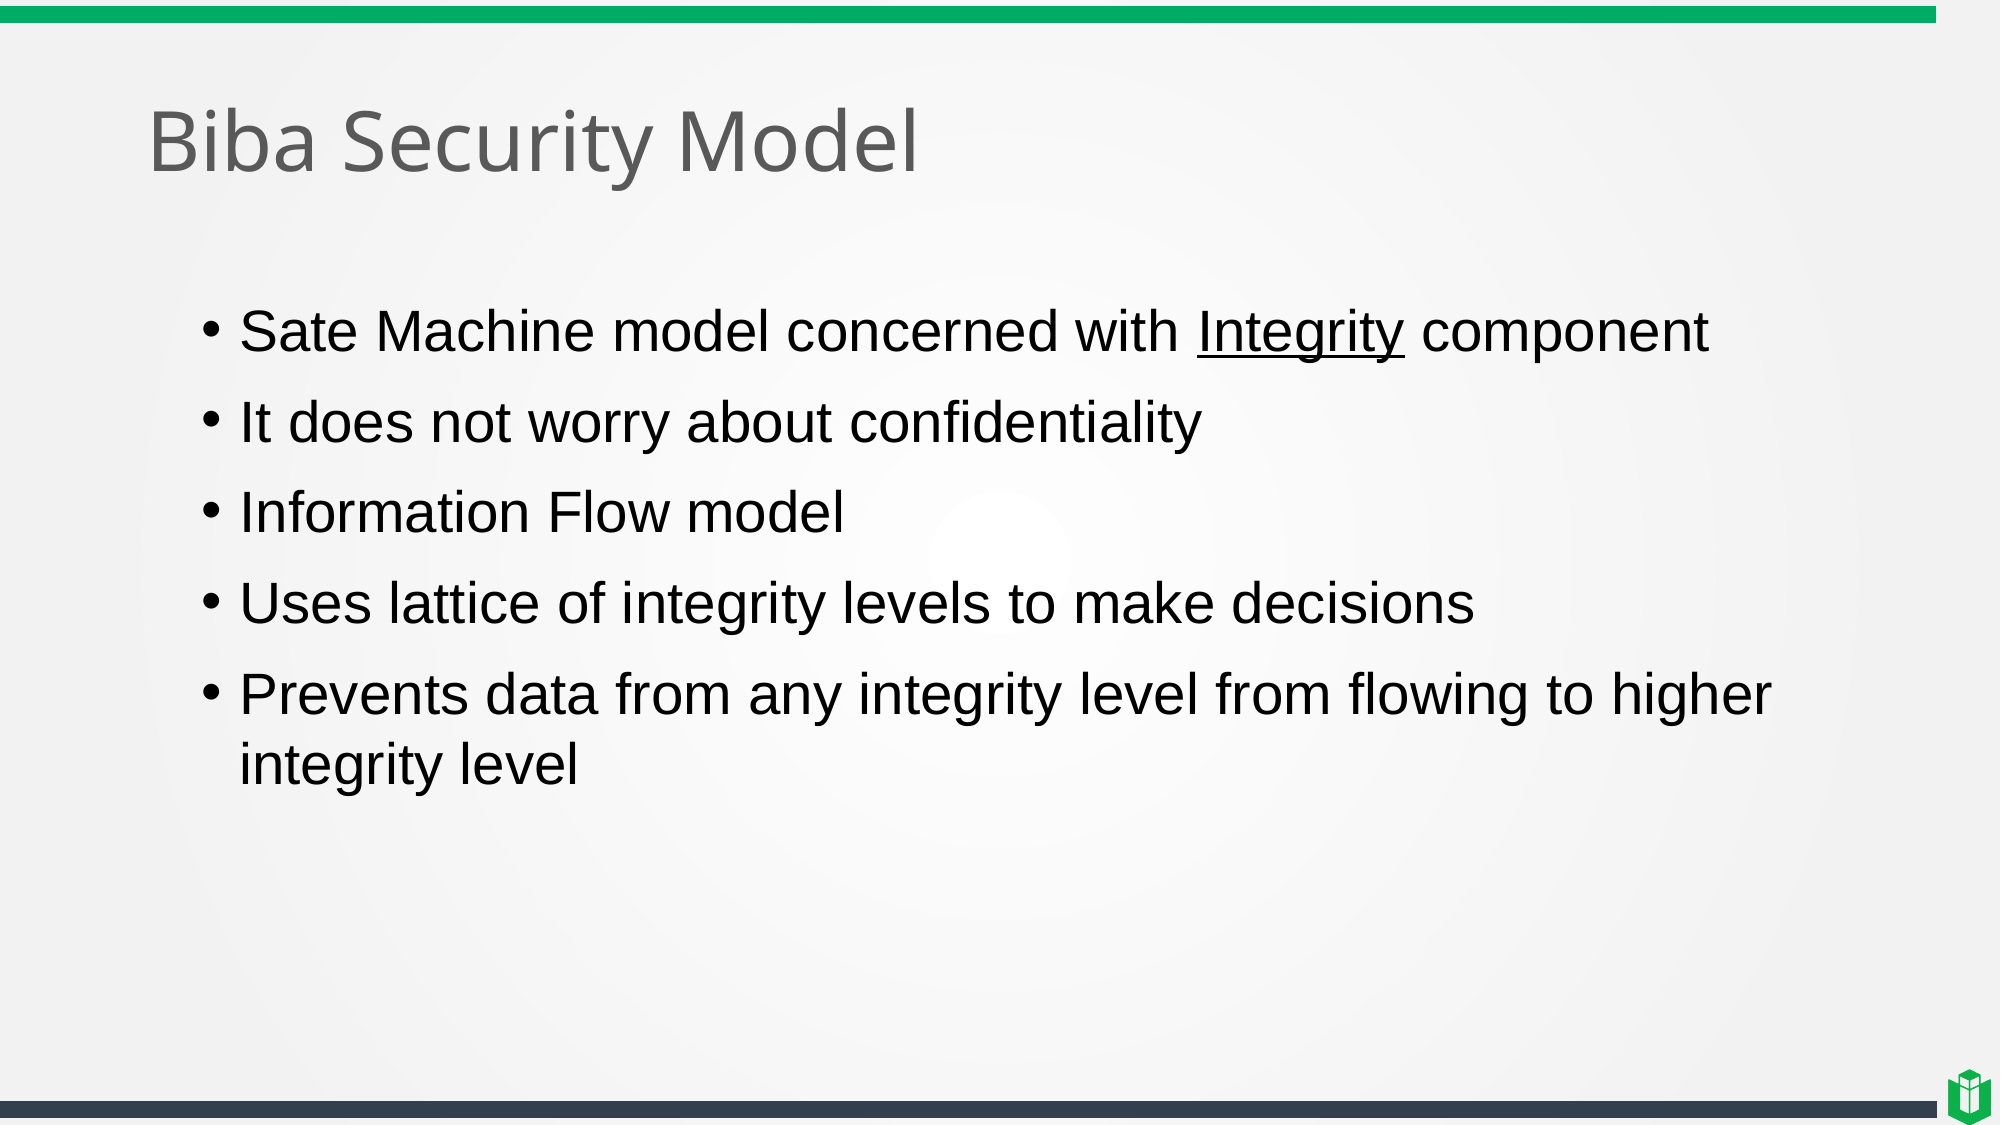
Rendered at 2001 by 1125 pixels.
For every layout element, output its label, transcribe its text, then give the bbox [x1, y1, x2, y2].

list Sate Machine model concerned with Integrity component It does not worry about confidentiality Information Flow model Uses lattice of integrity levels to make decisions Prevents data from any integrity level from flowing to higher integrity level [186, 285, 1831, 1019]
picture [1945, 1068, 1992, 1125]
title Biba Security Model [131, 84, 1886, 206]
